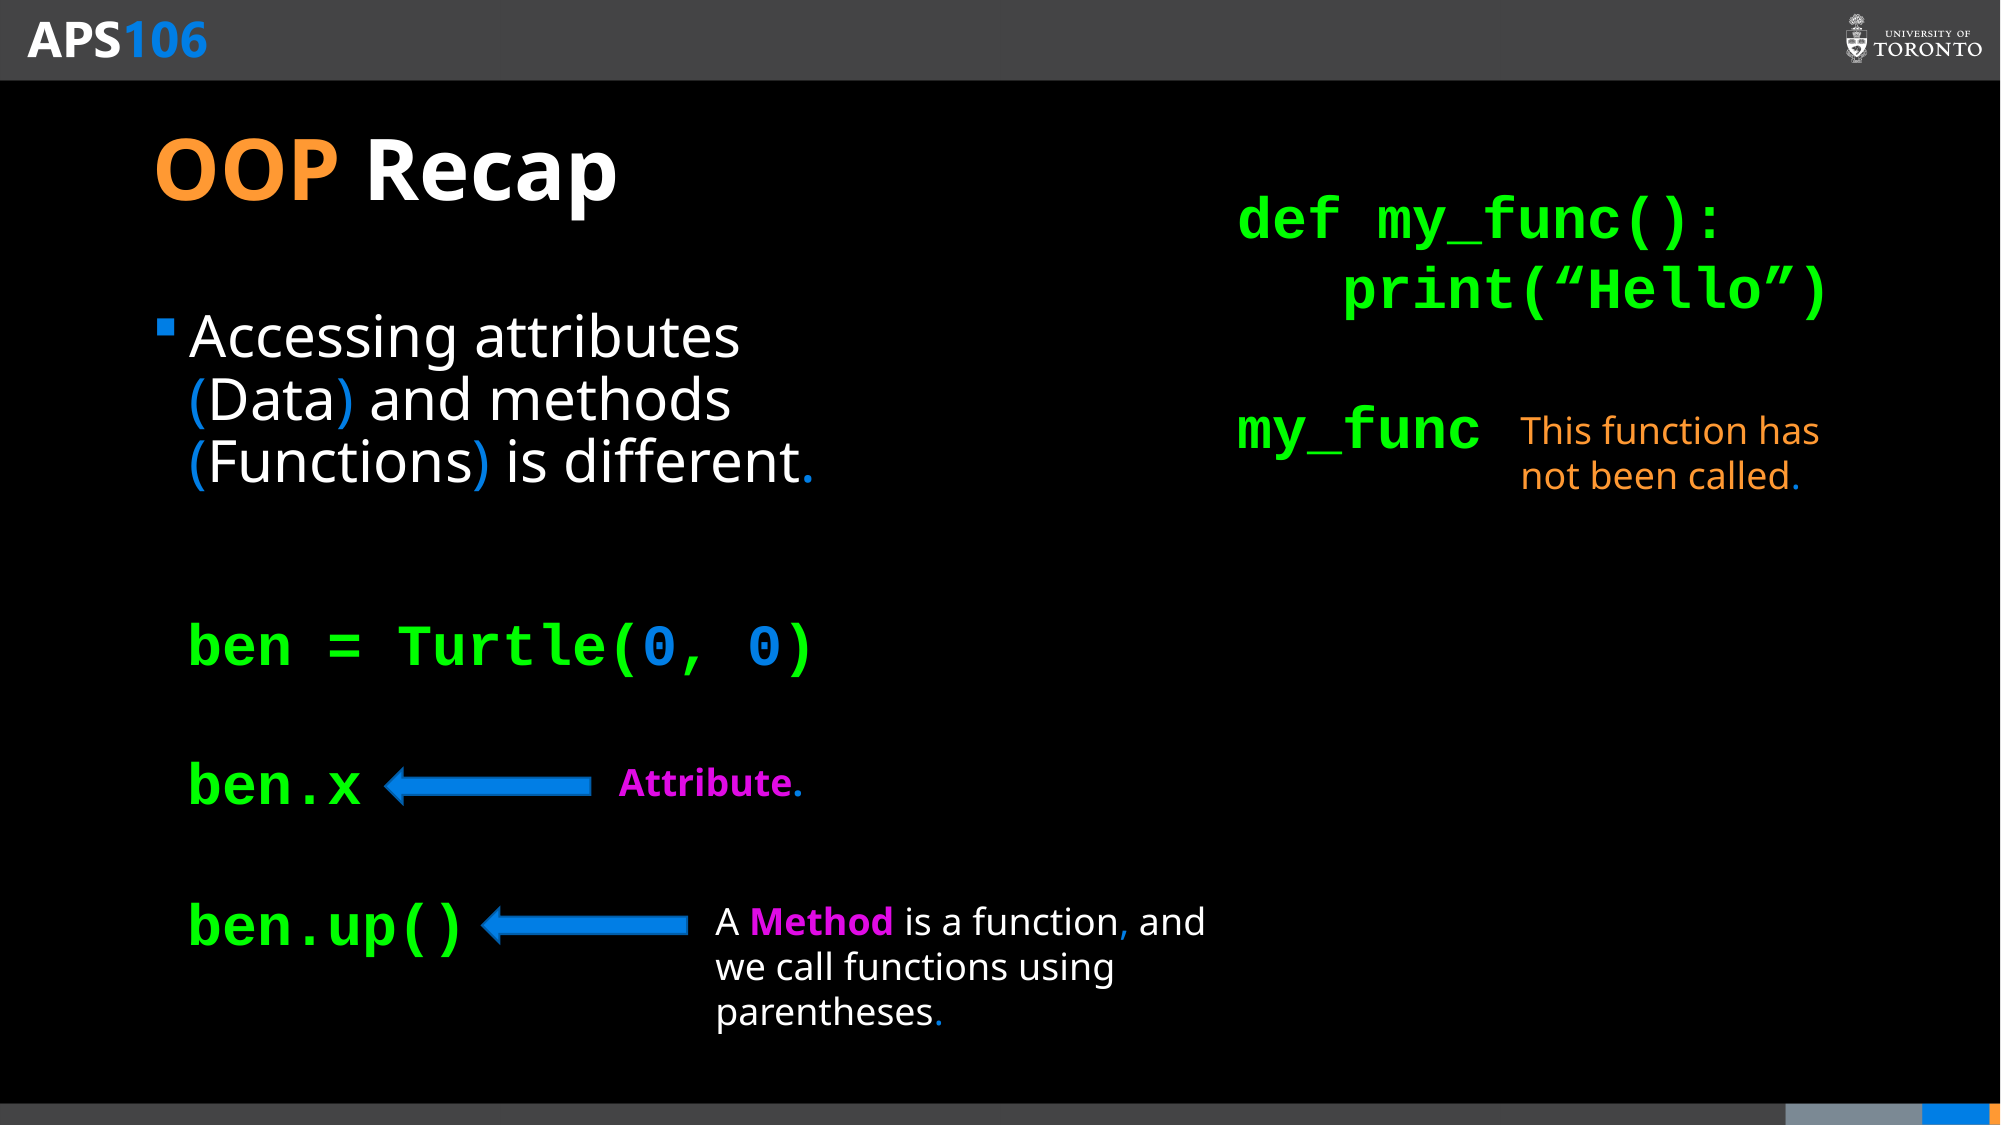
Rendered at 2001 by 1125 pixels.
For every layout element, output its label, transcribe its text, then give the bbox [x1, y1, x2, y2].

text_box Attribute. [603, 751, 1131, 812]
text_box [480, 905, 689, 946]
text_box ben = Turtle(0, 0) ben.x ben.up() [172, 599, 914, 964]
text_box def my_func(): print(“Hello”) my_func [1222, 173, 1964, 468]
text_box [383, 766, 592, 807]
text_box A Method is a function, and we call functions using parentheses. [700, 890, 1228, 1041]
title OOP Recap [137, 119, 1863, 227]
text_box This function has not been called. [1505, 399, 1880, 505]
list Accessing attributes (Data) and methods (Functions) is different. [137, 299, 928, 1093]
picture [0, 0, 2001, 1125]
